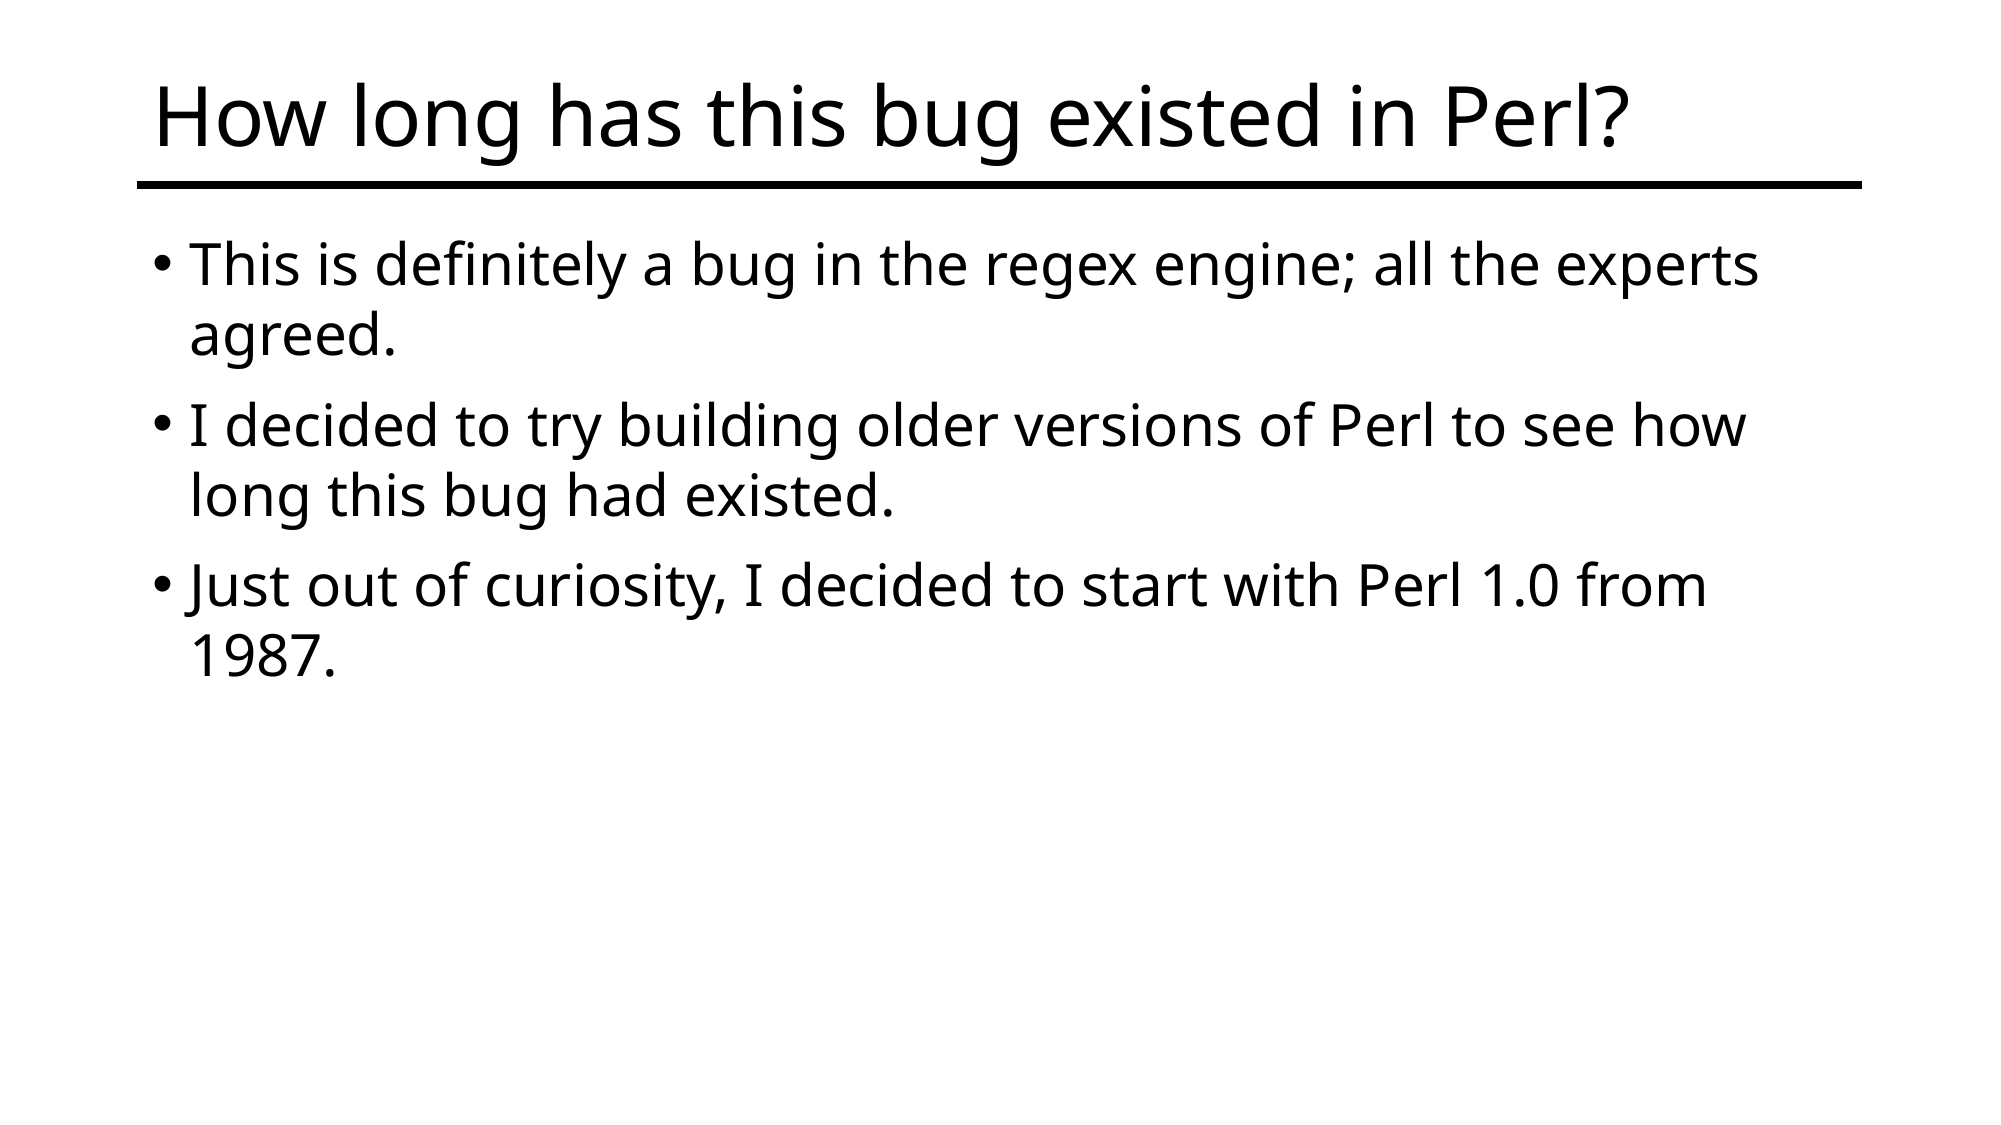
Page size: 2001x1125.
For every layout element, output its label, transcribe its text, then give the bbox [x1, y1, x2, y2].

title How long has this bug existed in Perl? [137, 58, 1863, 182]
list This is definitely a bug in the regex engine; all the experts agreed. I decided to try building older versions of Perl to see how long this bug had existed. Just out of curiosity, I decided to start with Perl 1.0 from 1987. [137, 219, 1863, 1021]
